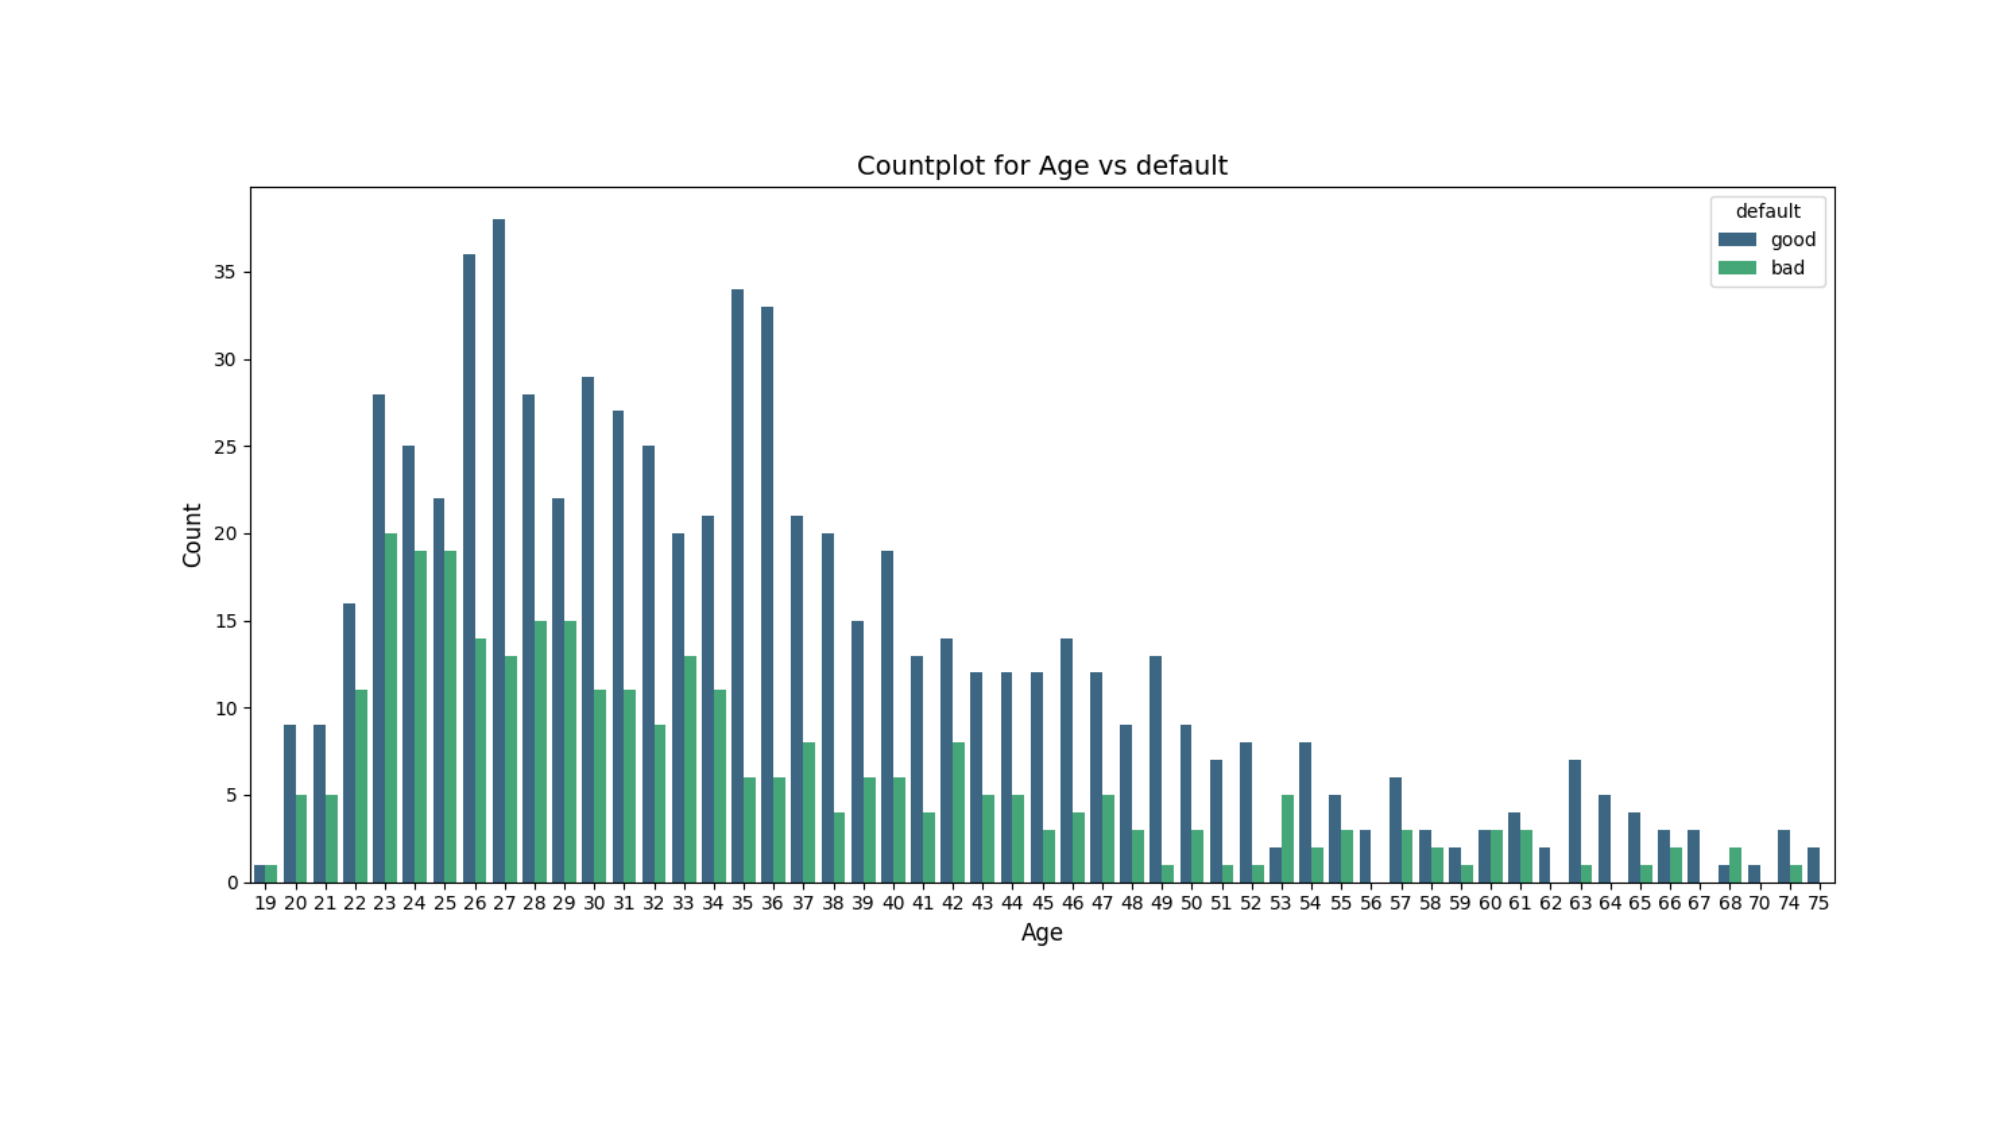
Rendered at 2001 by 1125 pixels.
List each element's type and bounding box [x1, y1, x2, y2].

list [137, 133, 1863, 969]
